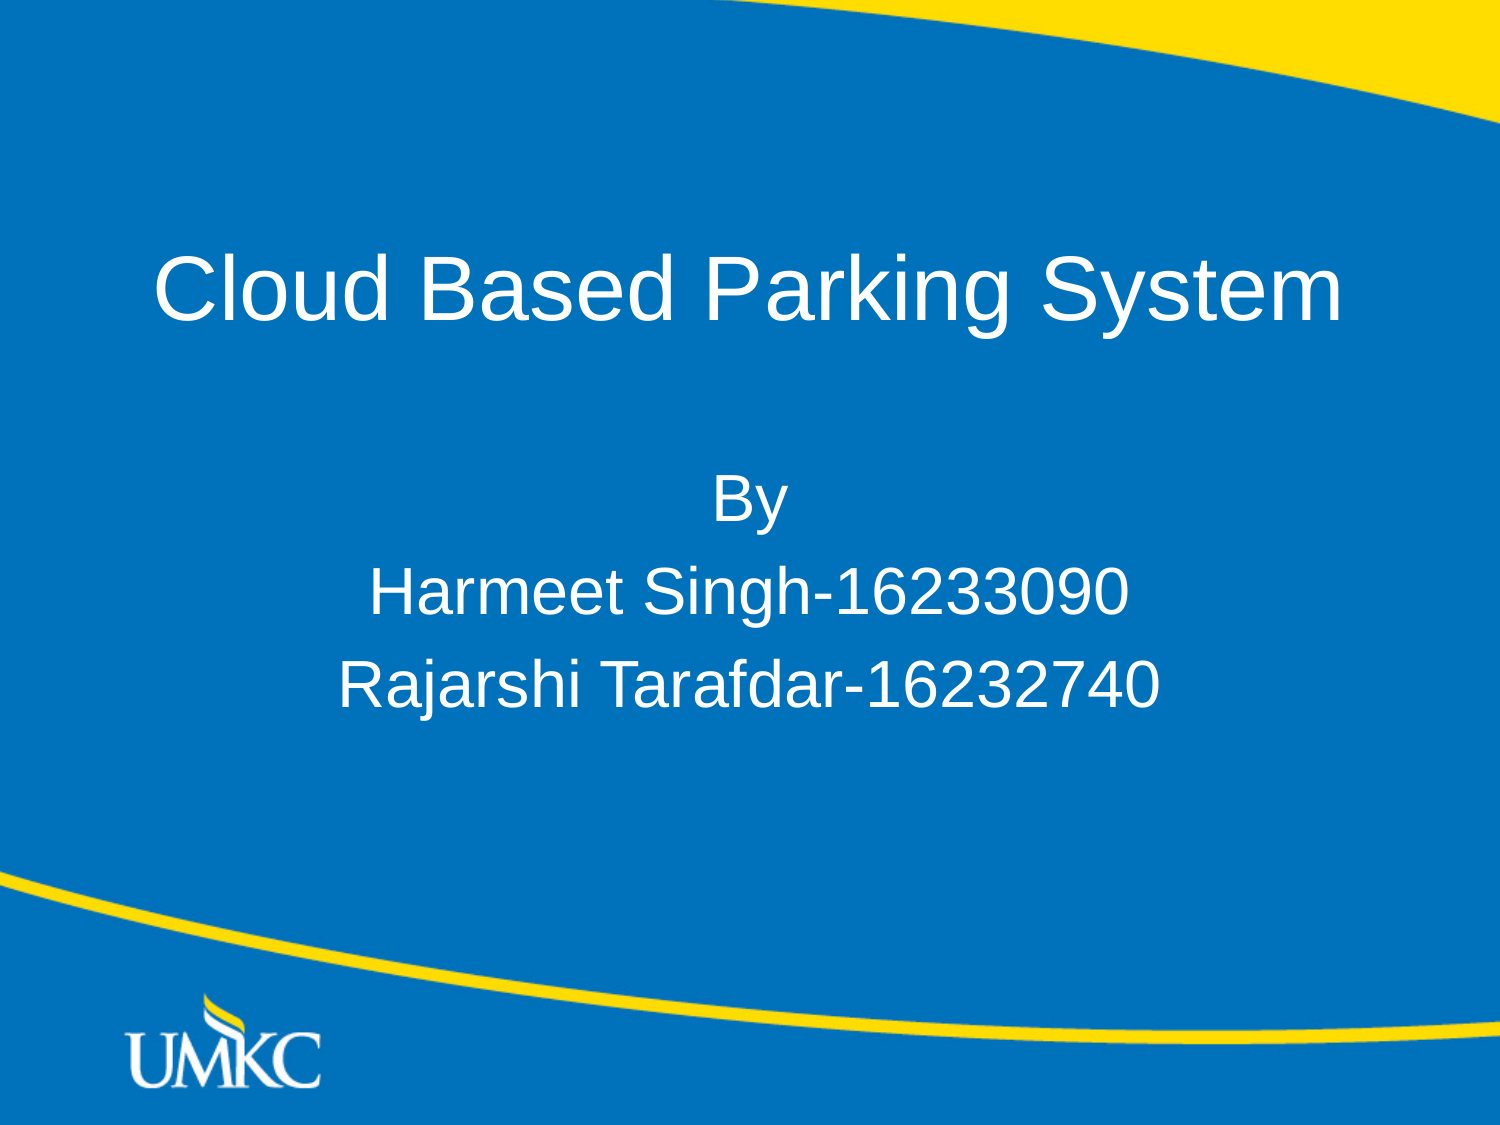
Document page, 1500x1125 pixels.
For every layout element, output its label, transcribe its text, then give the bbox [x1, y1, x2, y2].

subtitle By Harmeet Singh-16233090 Rajarshi Tarafdar-16232740 [225, 446, 1275, 912]
picture [0, 0, 1500, 1125]
title Cloud Based Parking System [112, 161, 1388, 407]
